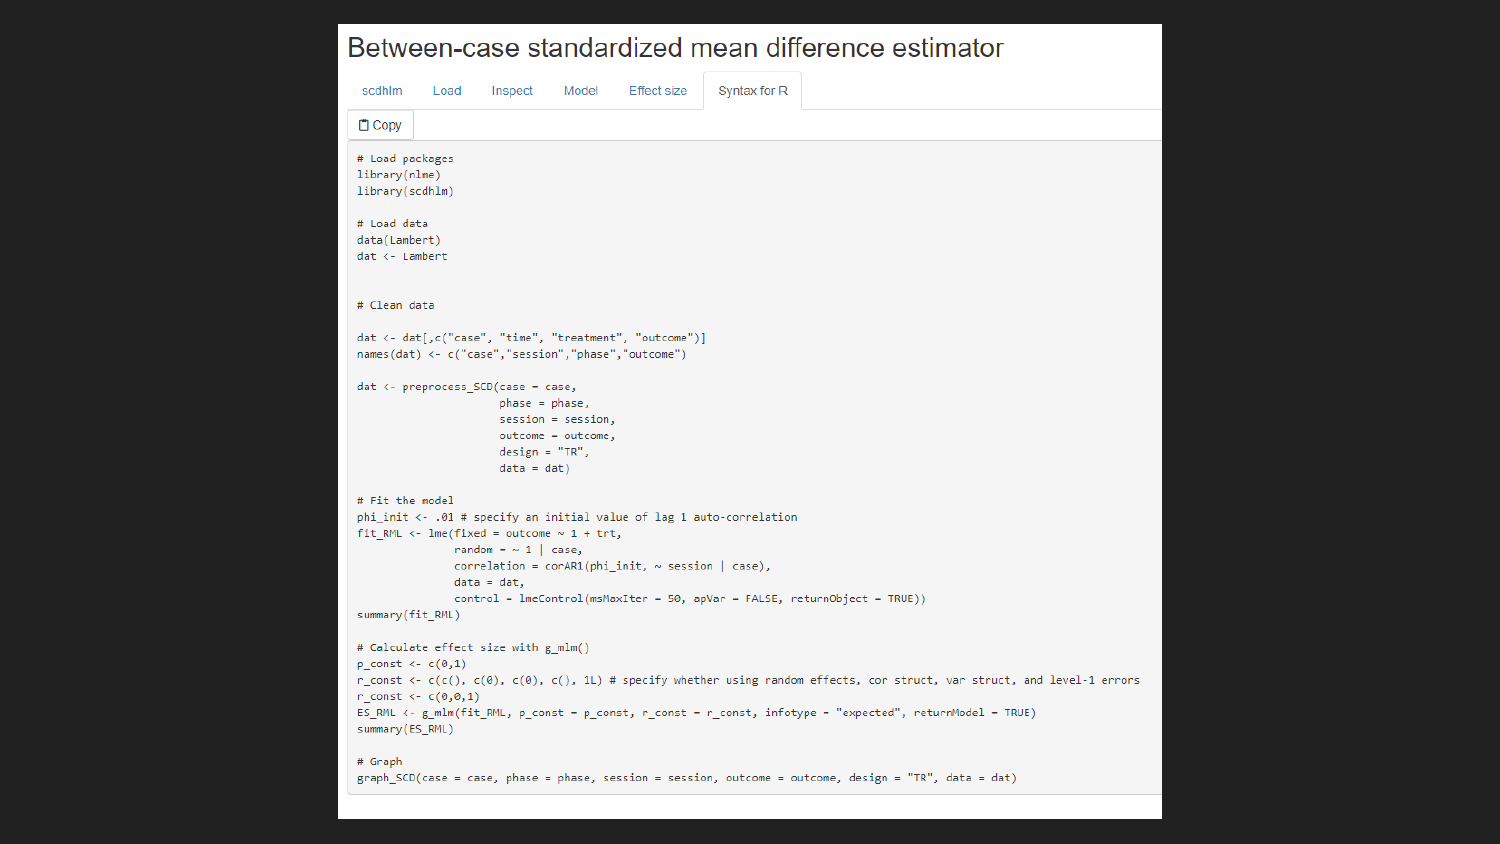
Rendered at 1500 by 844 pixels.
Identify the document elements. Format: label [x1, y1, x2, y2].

picture [338, 24, 1162, 819]
